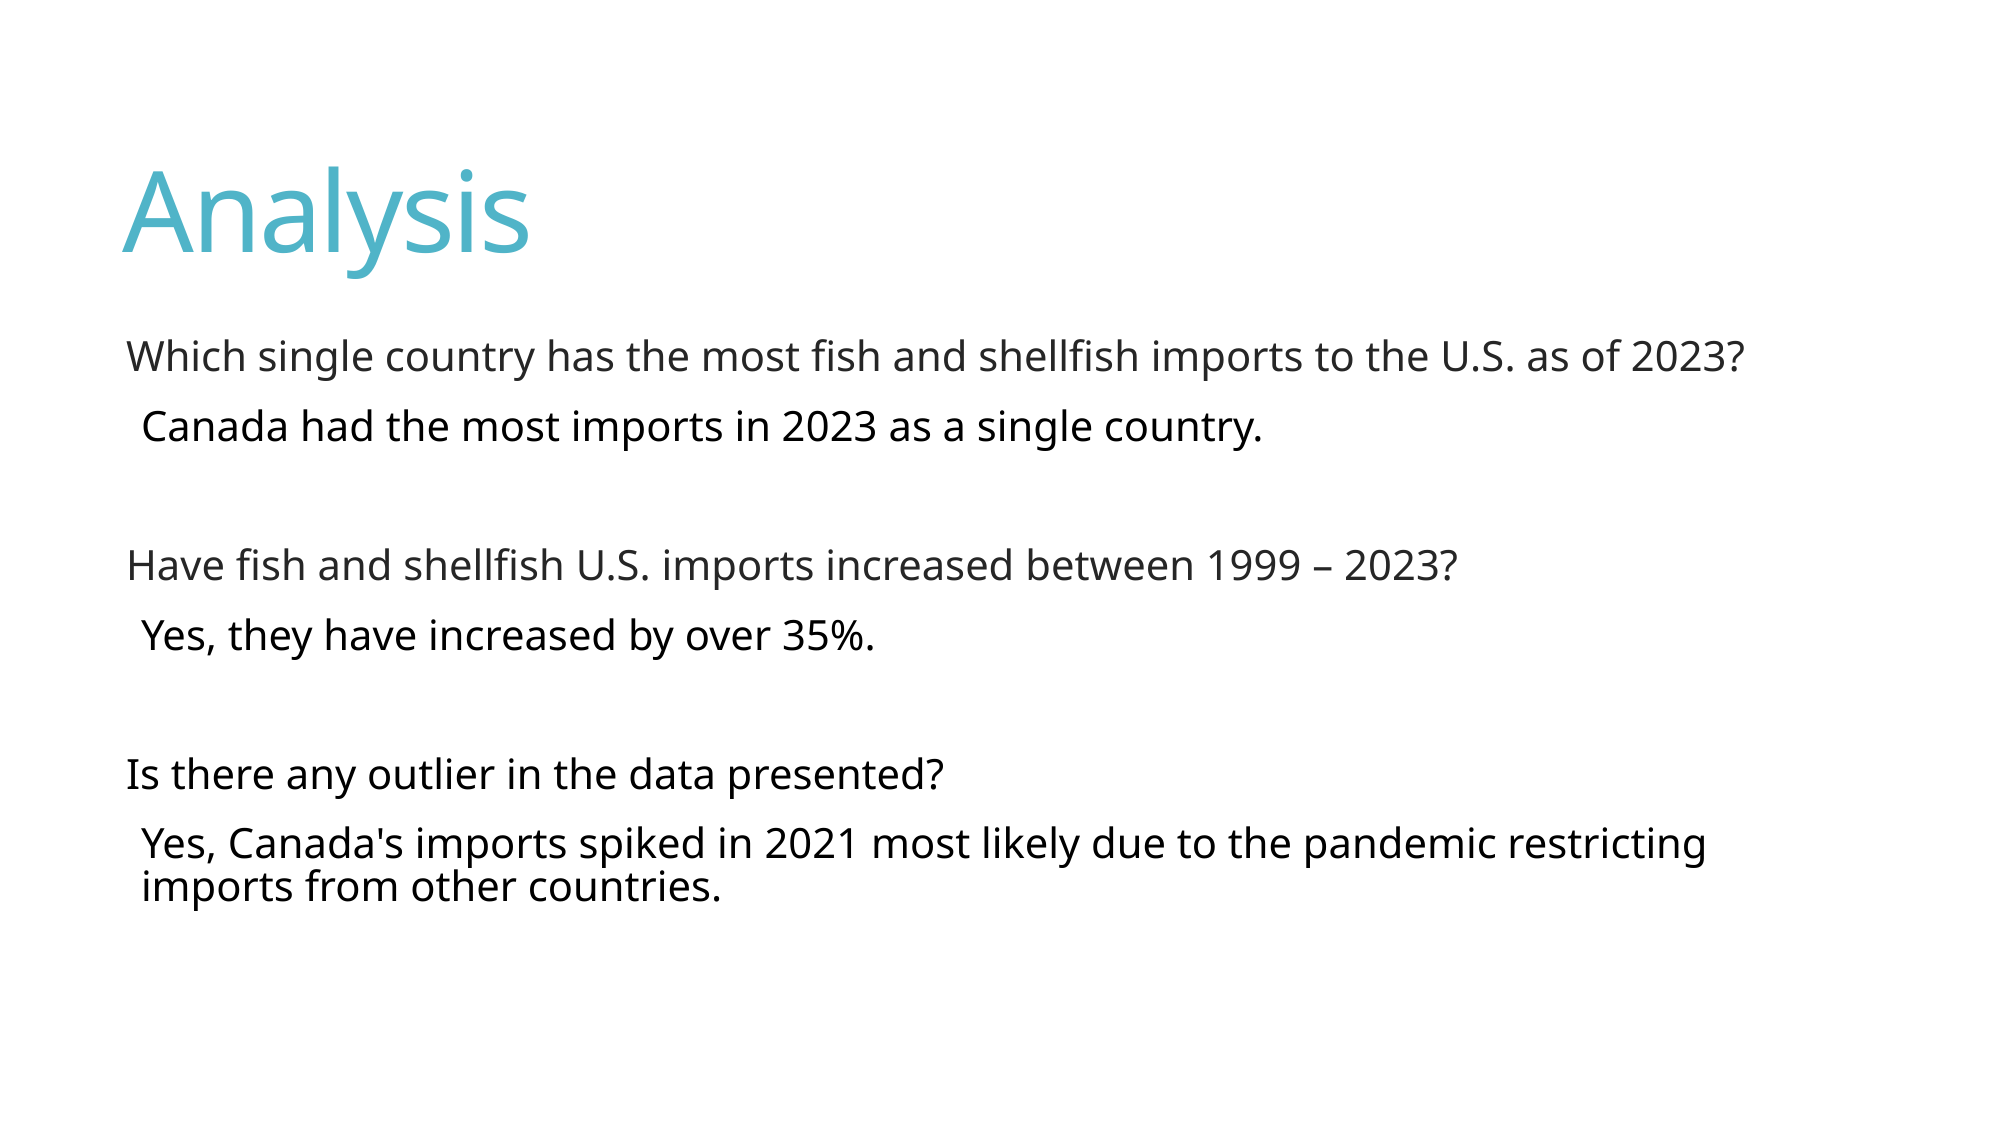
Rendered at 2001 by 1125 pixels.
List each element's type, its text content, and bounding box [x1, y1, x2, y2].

list Which single country has the most fish and shellfish imports to the U.S. as of 2023? Canada had the most imports in 2023 as a single country. Have fish and shellfish U.S. imports increased between 1999 – 2023? Yes, they have increased by over 35%. Is there any outlier in the data presented? Yes, Canada's imports spiked in 2021 most likely due to the pandemic restricting imports from other countries. [111, 329, 1876, 948]
title Analysis [107, 81, 1875, 354]
